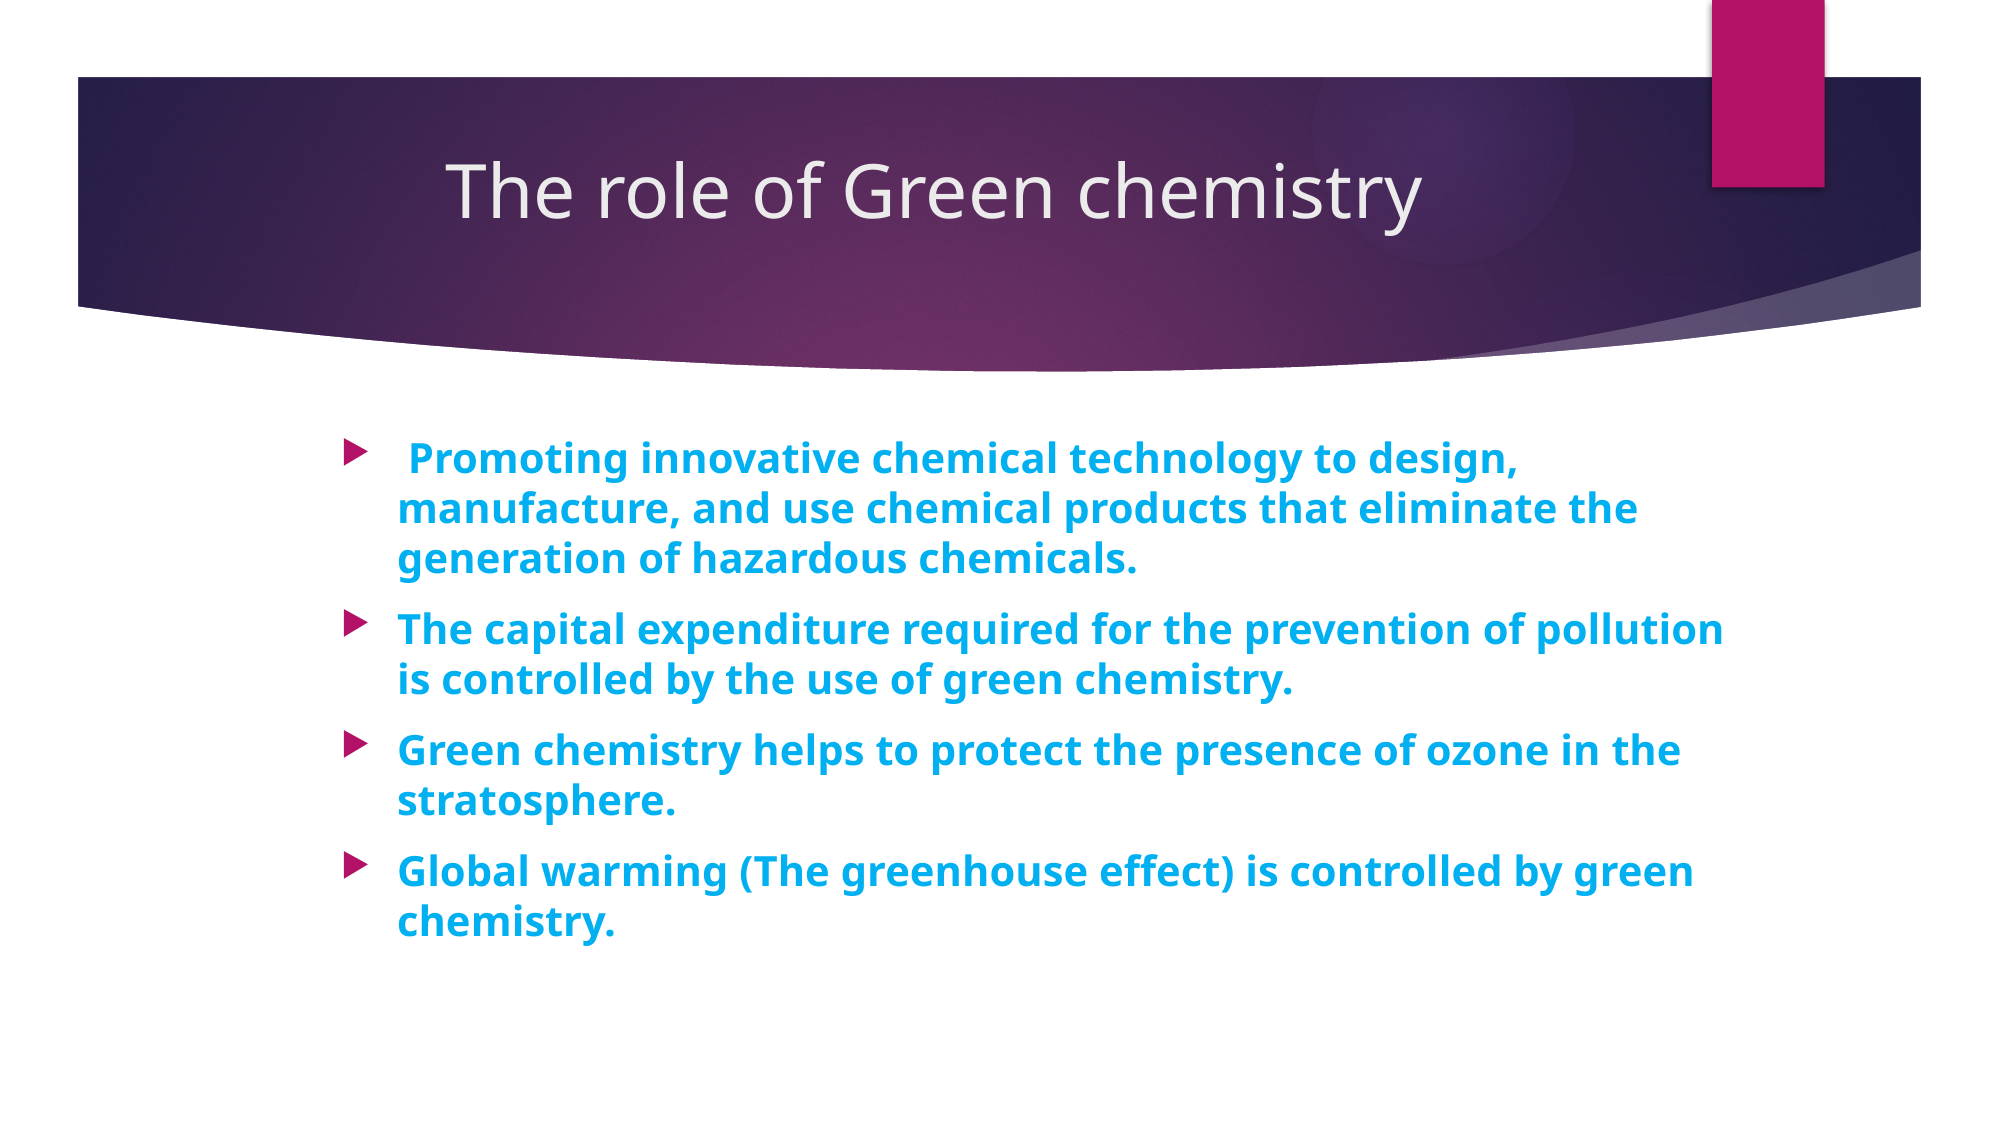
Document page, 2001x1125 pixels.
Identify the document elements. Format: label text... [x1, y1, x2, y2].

title The role of Green chemistry [215, 40, 1653, 337]
list Promoting innovative chemical technology to design, manufacture, and use chemical products that eliminate the generation of hazardous chemicals. The capital expenditure required for the prevention of pollution is controlled by the use of green chemistry. Green chemistry helps to protect the presence of ozone in the stratosphere. Global warming (The greenhouse effect) is controlled by green chemistry. [325, 424, 1774, 1000]
